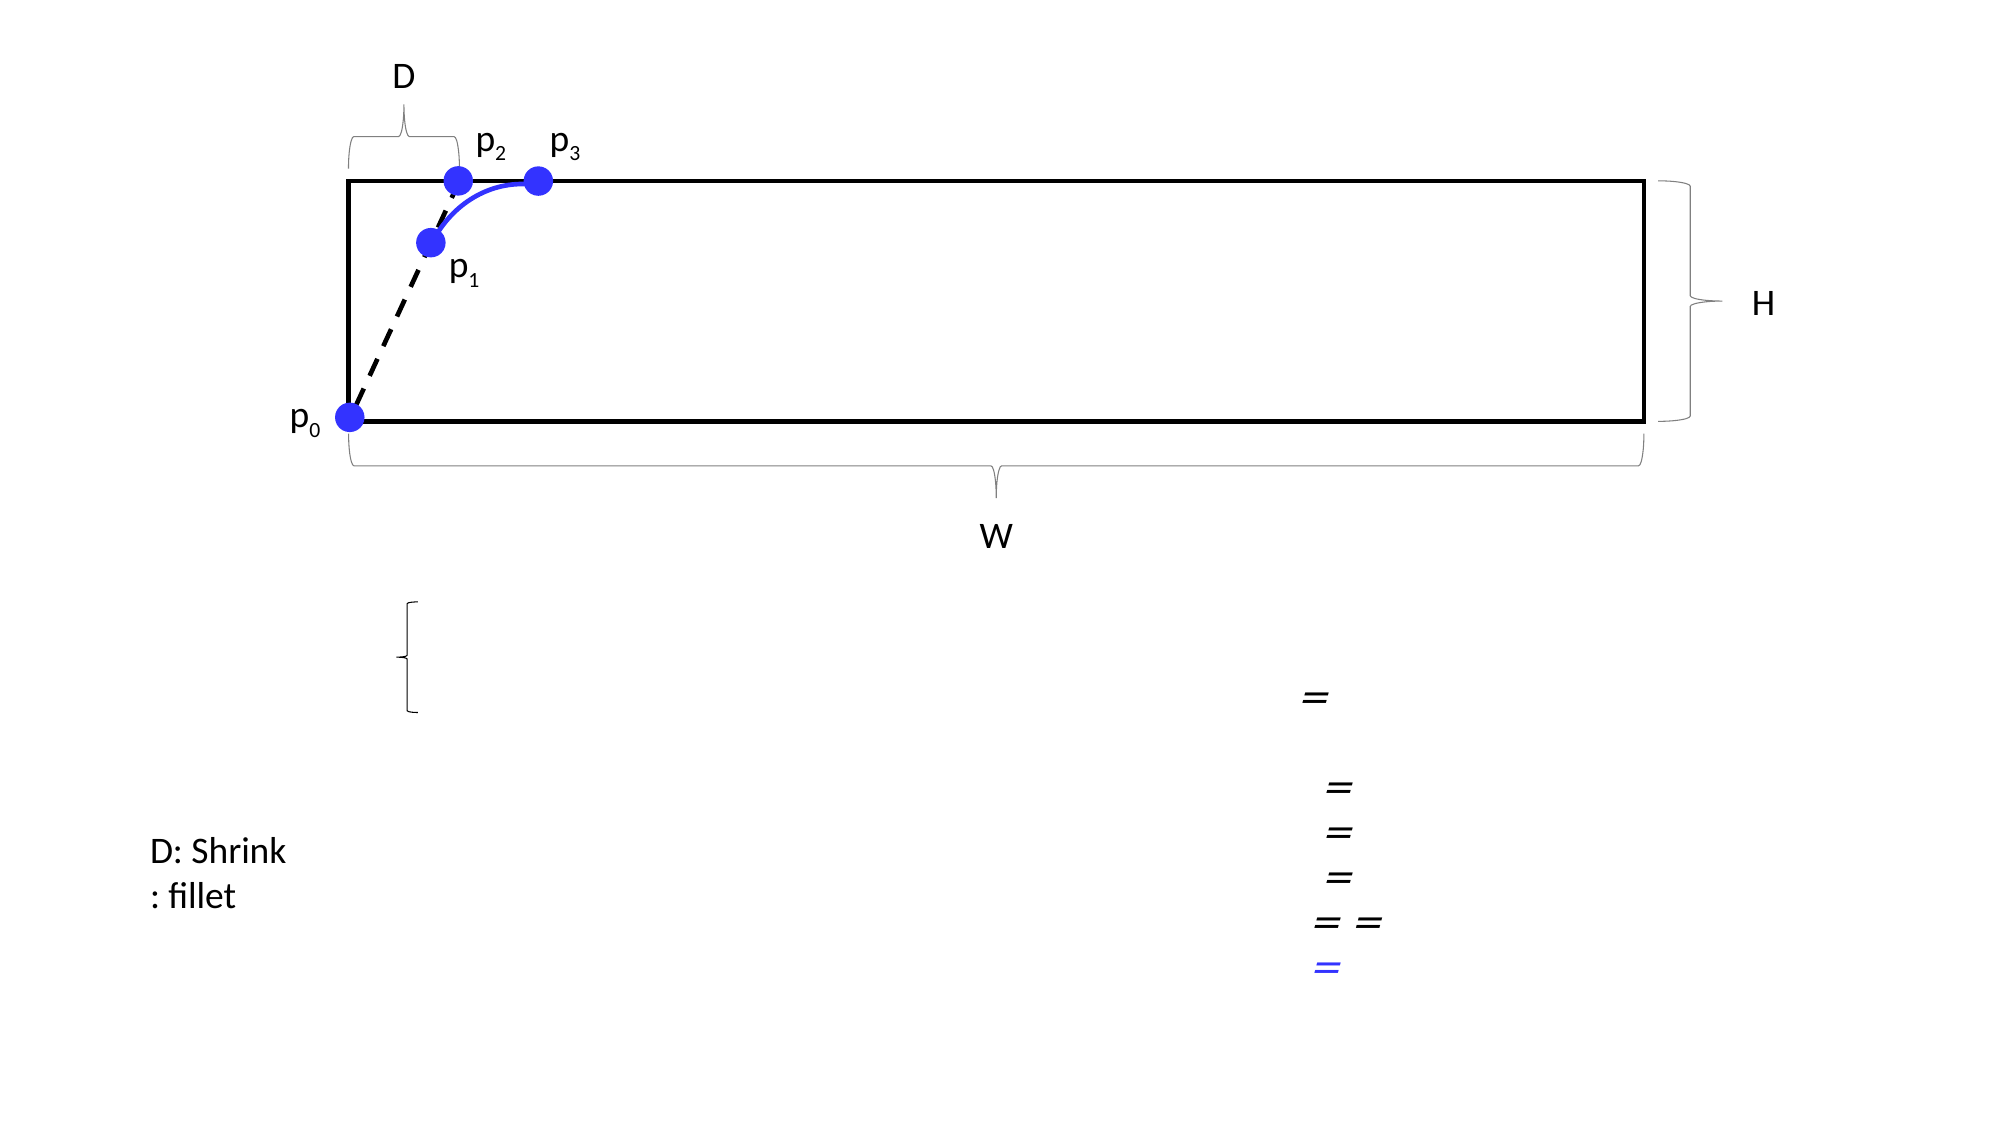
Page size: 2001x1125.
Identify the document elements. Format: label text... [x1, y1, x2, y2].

text_box [522, 165, 555, 197]
text_box [460, 180, 1645, 422]
text_box [1658, 180, 1723, 422]
text_box p3 [534, 106, 596, 173]
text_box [348, 180, 460, 422]
text_box D [377, 43, 431, 104]
text_box [460, 183, 541, 302]
text_box H [1737, 270, 1791, 331]
text_box W [964, 503, 1028, 564]
text_box [348, 433, 1645, 499]
text_box p0 [274, 382, 336, 449]
text_box [347, 104, 460, 169]
text_box [336, 401, 365, 434]
text_box [442, 165, 475, 197]
text_box [396, 601, 418, 714]
text_box p2 [460, 106, 522, 173]
text_box p1 [460, 233, 495, 299]
